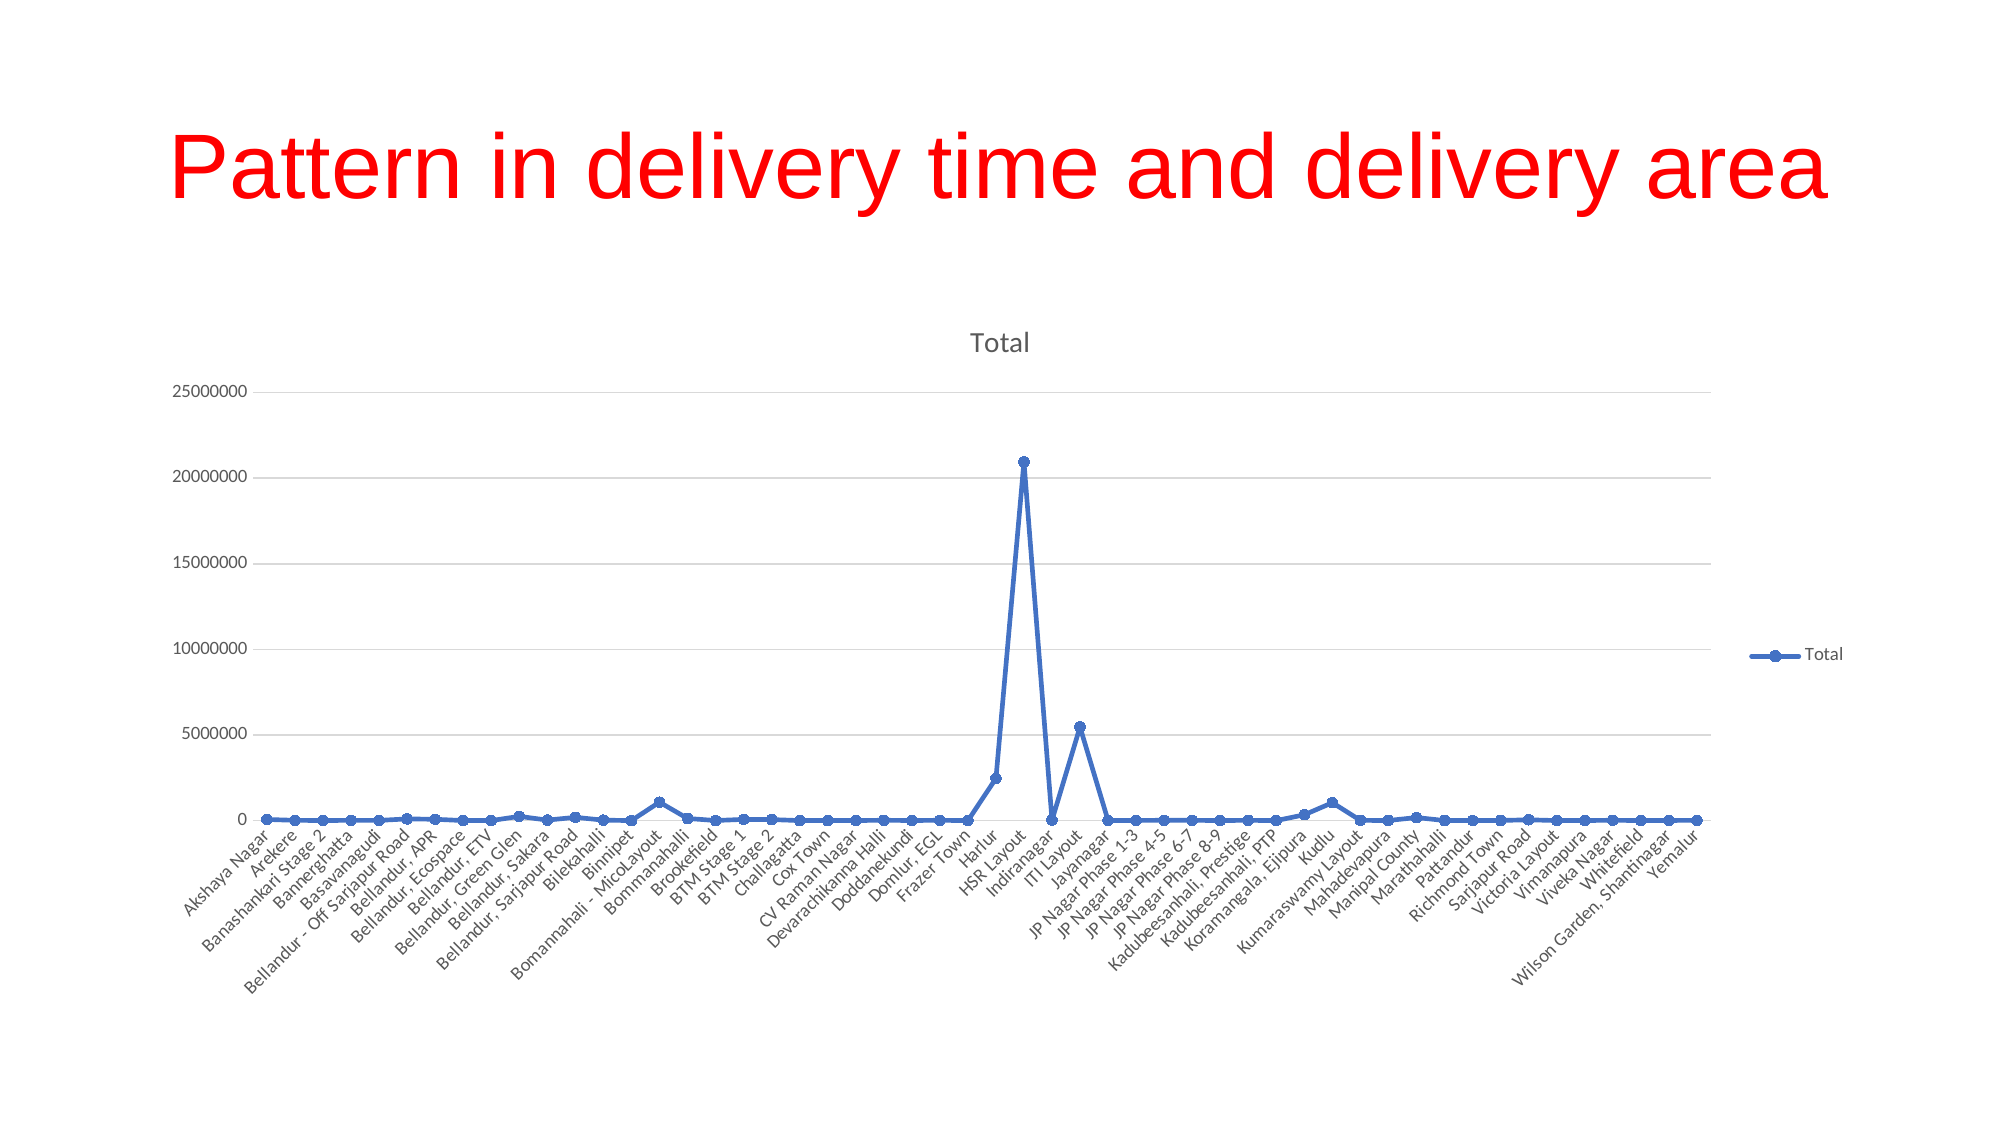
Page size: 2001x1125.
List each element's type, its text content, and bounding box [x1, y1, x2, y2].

chart [137, 299, 1863, 1014]
title Pattern in delivery time and delivery area [137, 59, 1863, 278]
